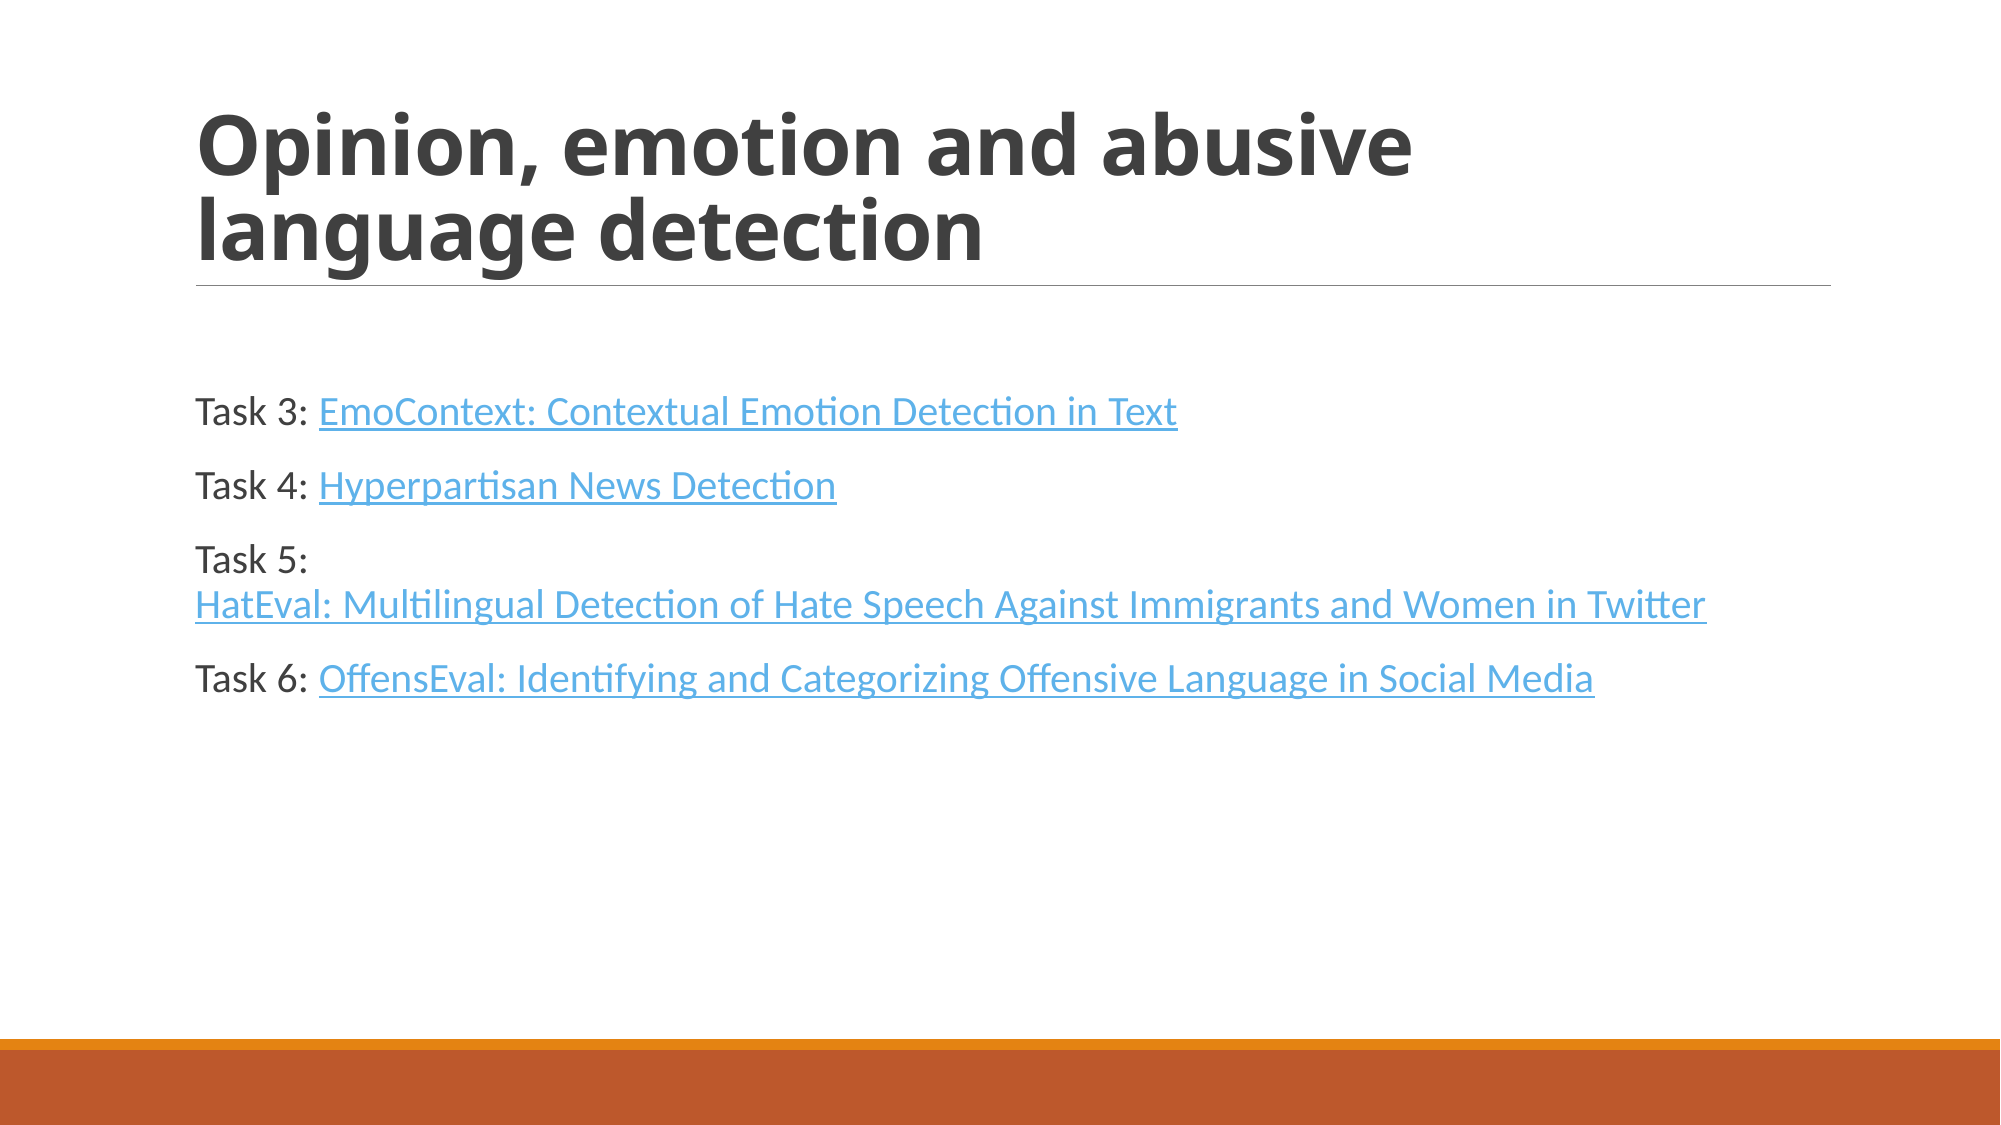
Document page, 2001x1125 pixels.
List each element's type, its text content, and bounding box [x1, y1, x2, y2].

list Task 3: EmoContext: Contextual Emotion Detection in Text Task 4: Hyperpartisan News Detection Task 5: HatEval: Multilingual Detection of Hate Speech Against Immigrants and Women in Twitter Task 6: OffensEval: Identifying and Categorizing Offensive Language in Social Media [180, 302, 1830, 963]
title Opinion, emotion and abusive language detection [180, 47, 1830, 285]
